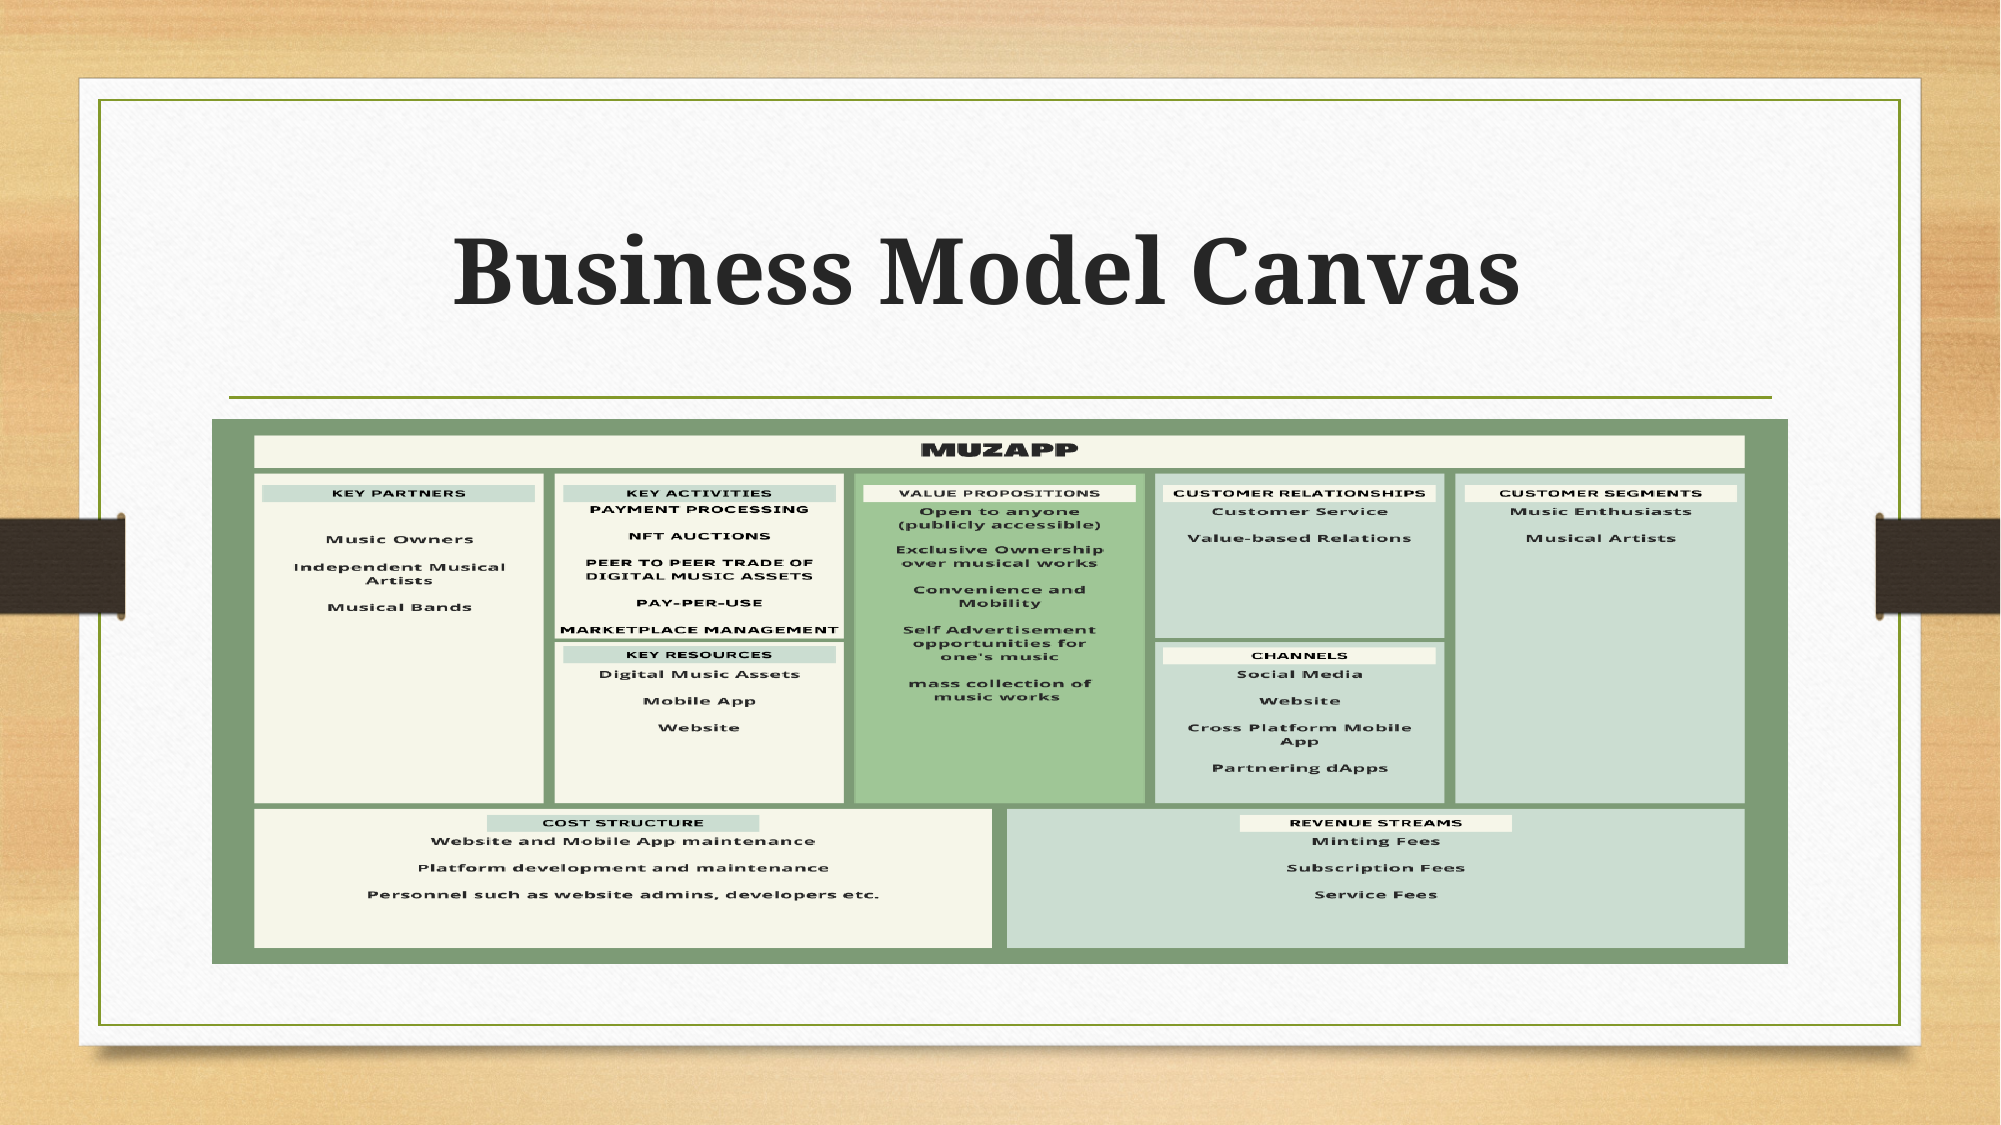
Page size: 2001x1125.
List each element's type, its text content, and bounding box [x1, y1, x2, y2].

picture [0, 0, 2001, 1125]
title Business Model Canvas [212, 161, 1788, 375]
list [212, 419, 1788, 964]
